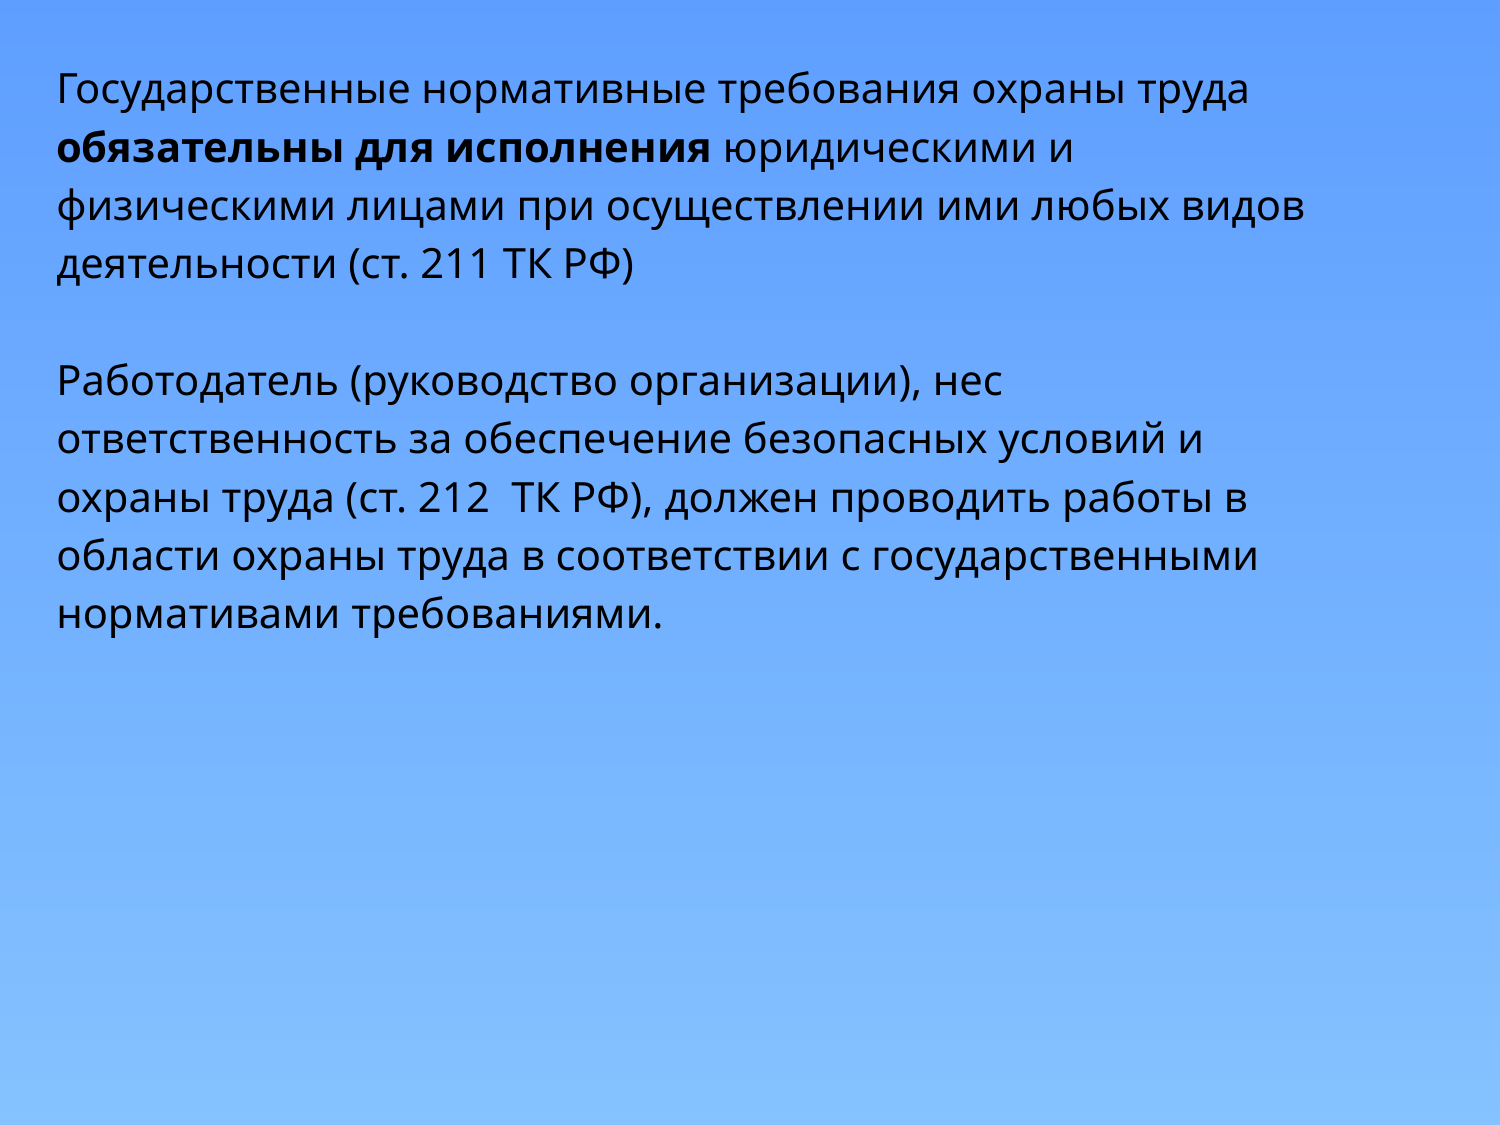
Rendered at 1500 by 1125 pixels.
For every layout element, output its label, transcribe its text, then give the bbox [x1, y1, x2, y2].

list Государственные нормативные требования охраны труда обязательны для исполнения юридическими и физическими лицами при осуществлении ими любых видов деятельности (ст. 211 ТК РФ) Работодатель (руководство организации), нес ответственность за обеспечение безопасных условий и охраны труда (ст. 212 ТК РФ), должен проводить работы в области охраны труда в соответствии с государственными нормативами требованиями. [41, 54, 1448, 1036]
